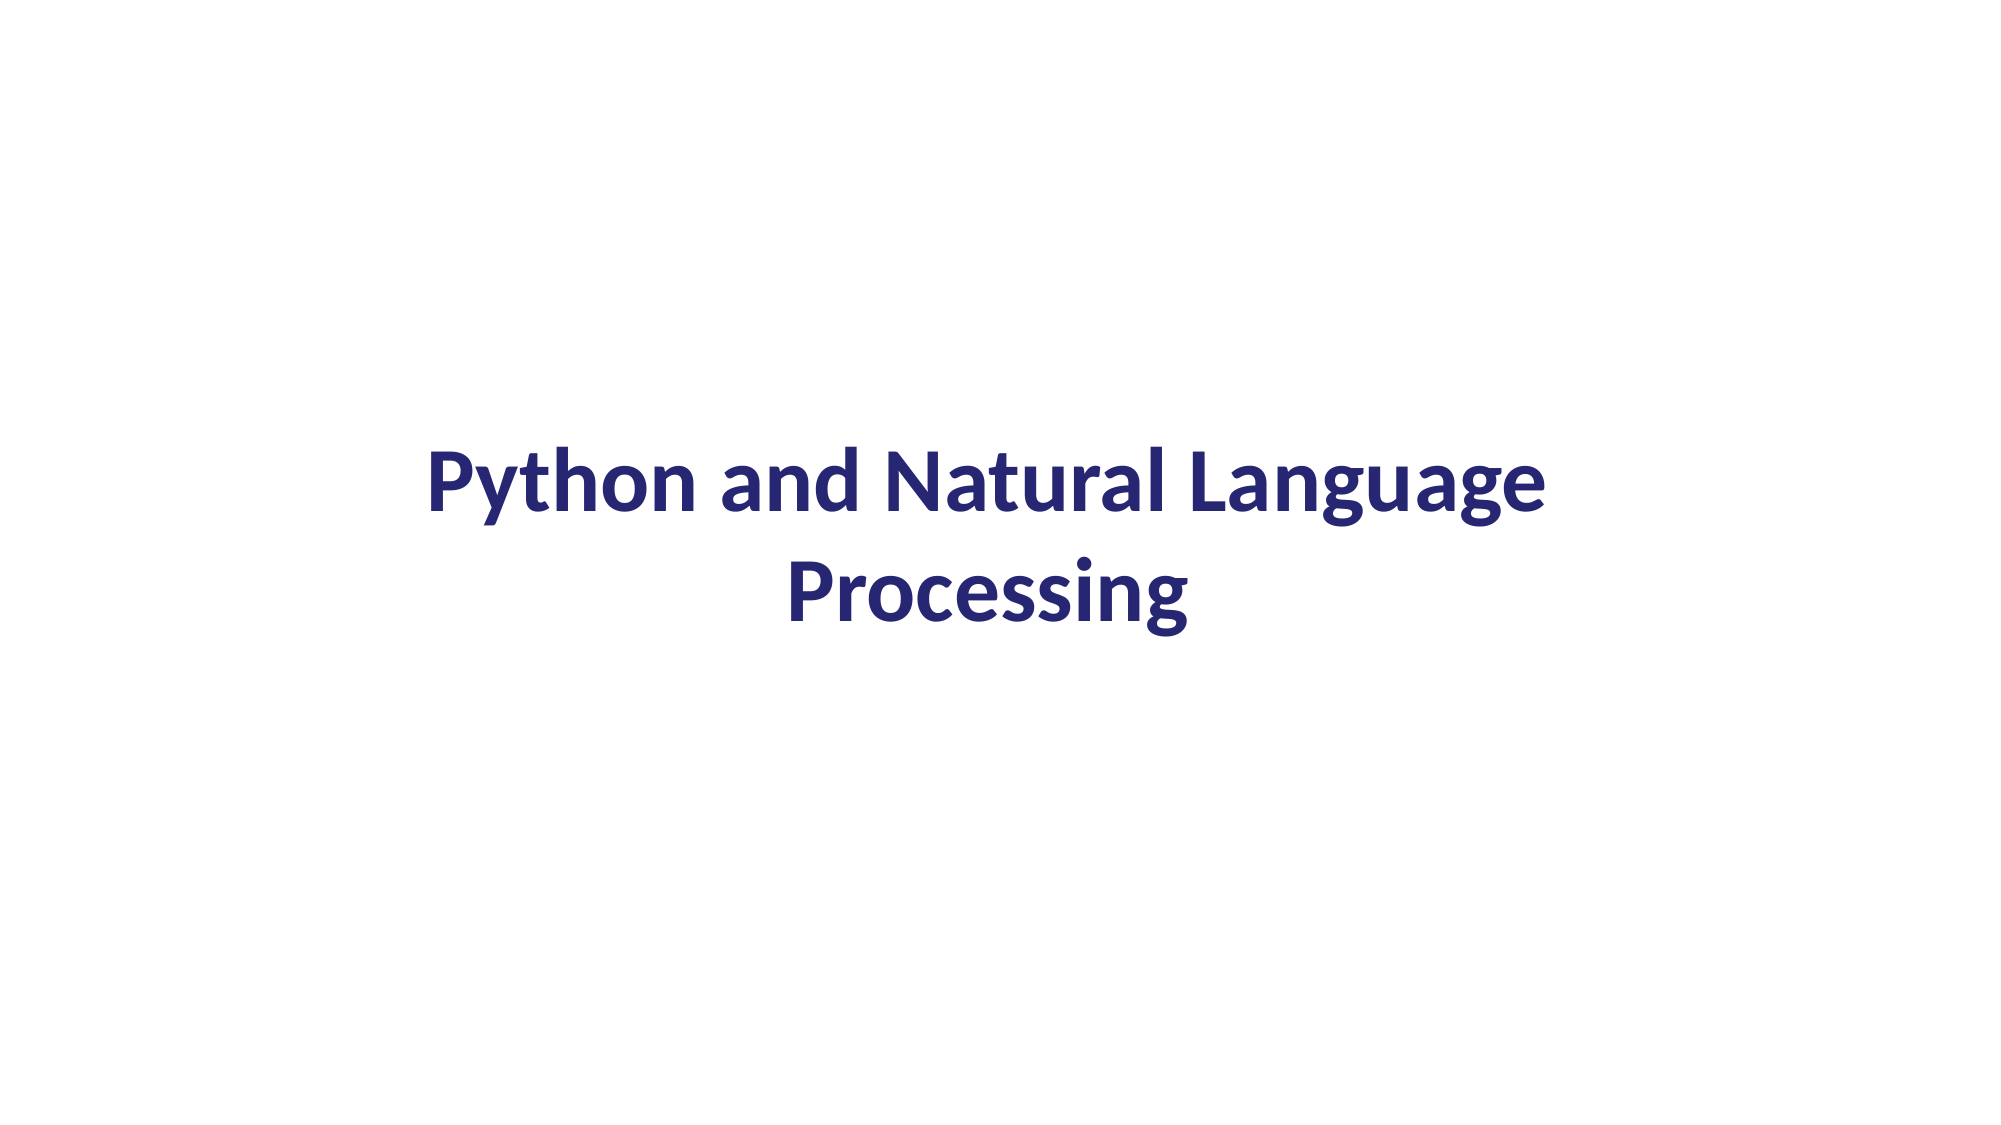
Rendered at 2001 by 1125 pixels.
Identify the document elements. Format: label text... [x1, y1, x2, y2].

title Python and Natural Language Processing [350, 408, 1626, 651]
